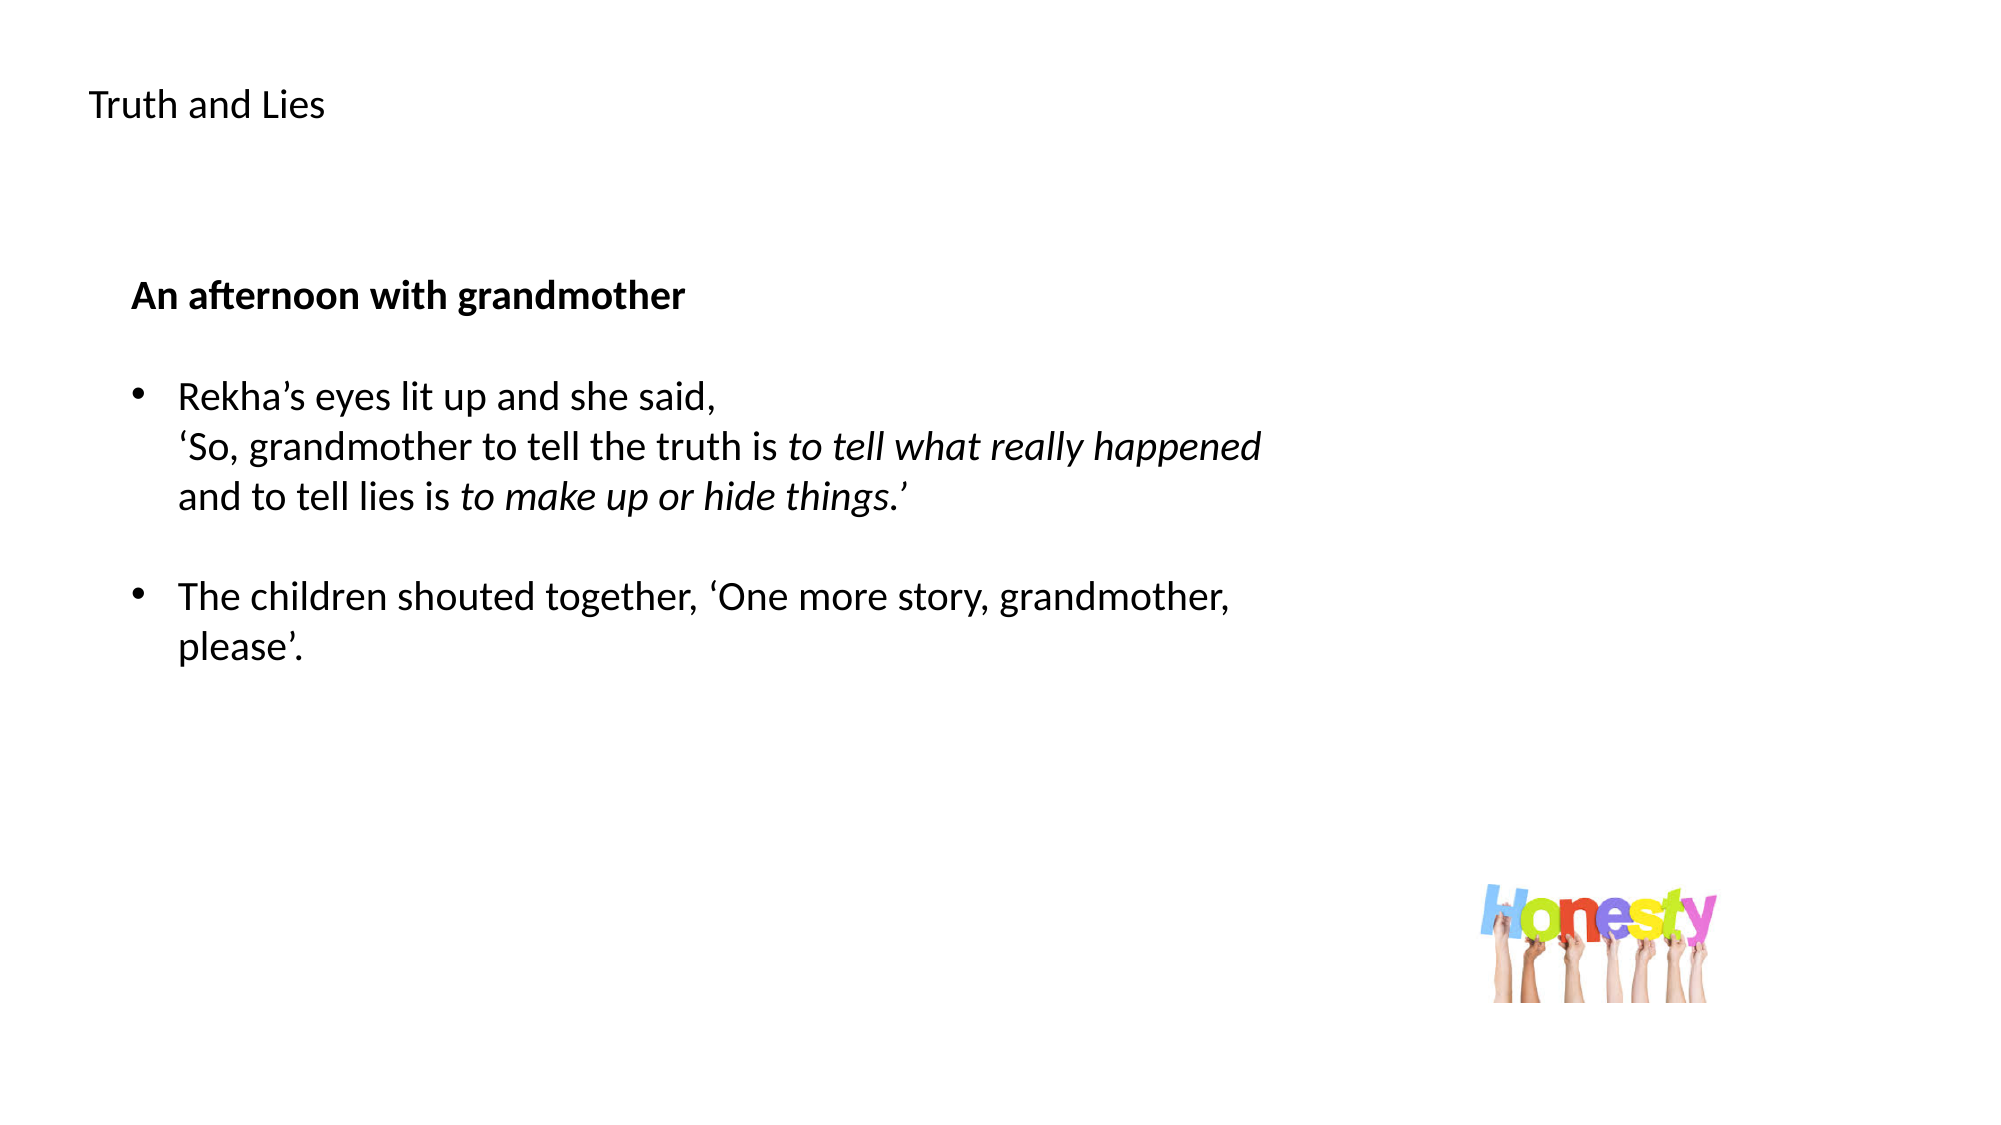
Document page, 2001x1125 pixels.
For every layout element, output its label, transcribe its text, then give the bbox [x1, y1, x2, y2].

text_box Truth and Lies [73, 69, 583, 135]
text_box An afternoon with grandmother Rekha’s eyes lit up and she said, ‘So, grandmother to tell the truth is to tell what really happened and to tell lies is to make up or hide things.’ The children shouted together, ‘One more story, grandmother, please’. [116, 216, 1293, 766]
picture [1474, 883, 1723, 1004]
